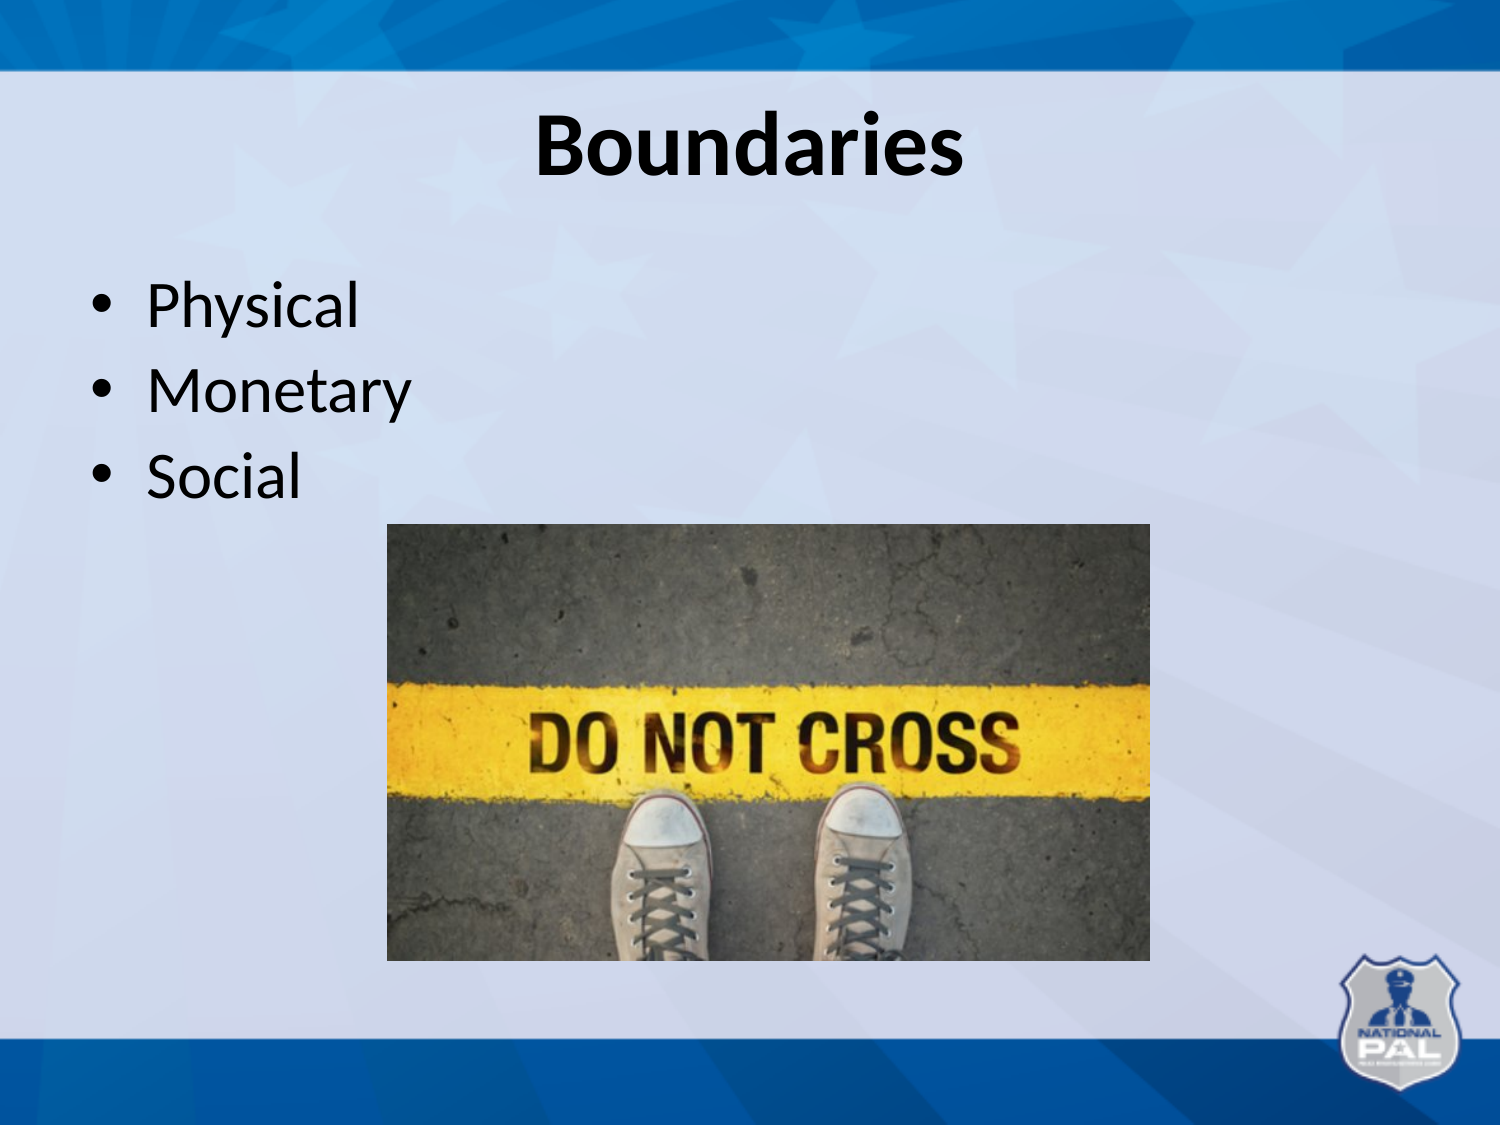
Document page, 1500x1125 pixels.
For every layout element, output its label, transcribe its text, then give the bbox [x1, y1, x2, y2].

picture [0, 0, 1500, 1125]
title Boundaries [75, 45, 1425, 233]
list Physical Monetary Social [75, 262, 1425, 1005]
